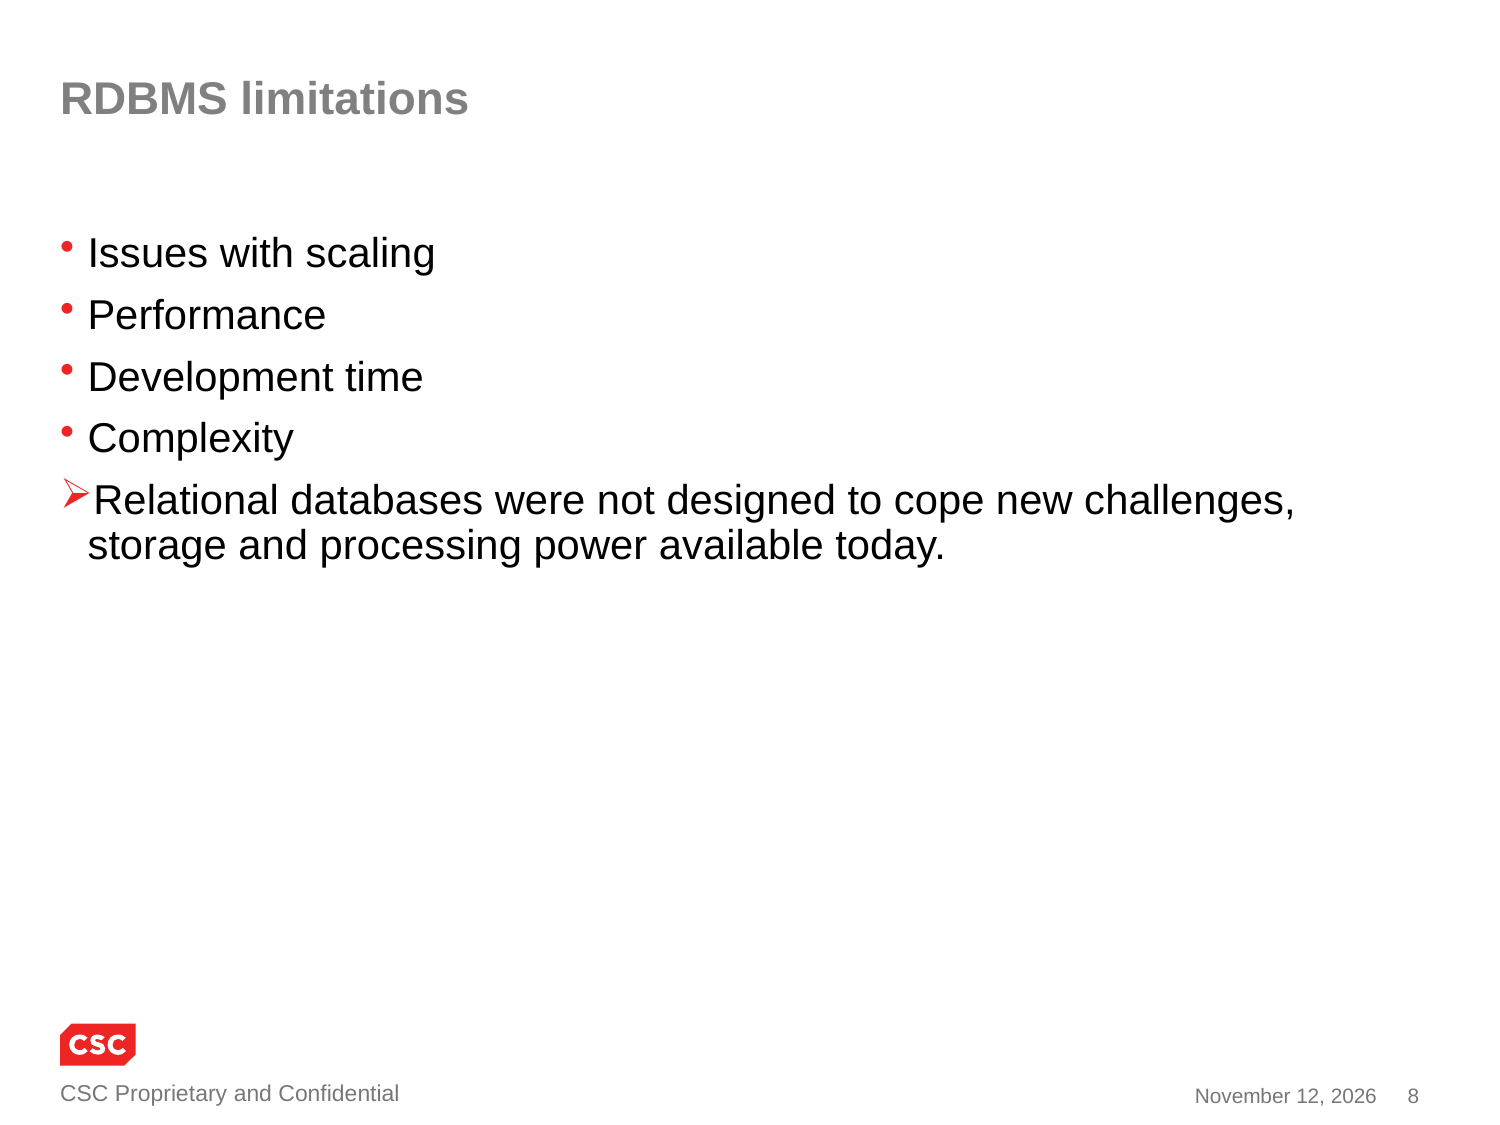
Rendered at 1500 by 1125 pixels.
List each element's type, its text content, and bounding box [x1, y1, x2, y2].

title RDBMS limitations [60, 74, 1440, 204]
list Issues with scaling Performance Development time Complexity Relational databases were not designed to cope new challenges, storage and processing power available today. [60, 231, 1440, 586]
